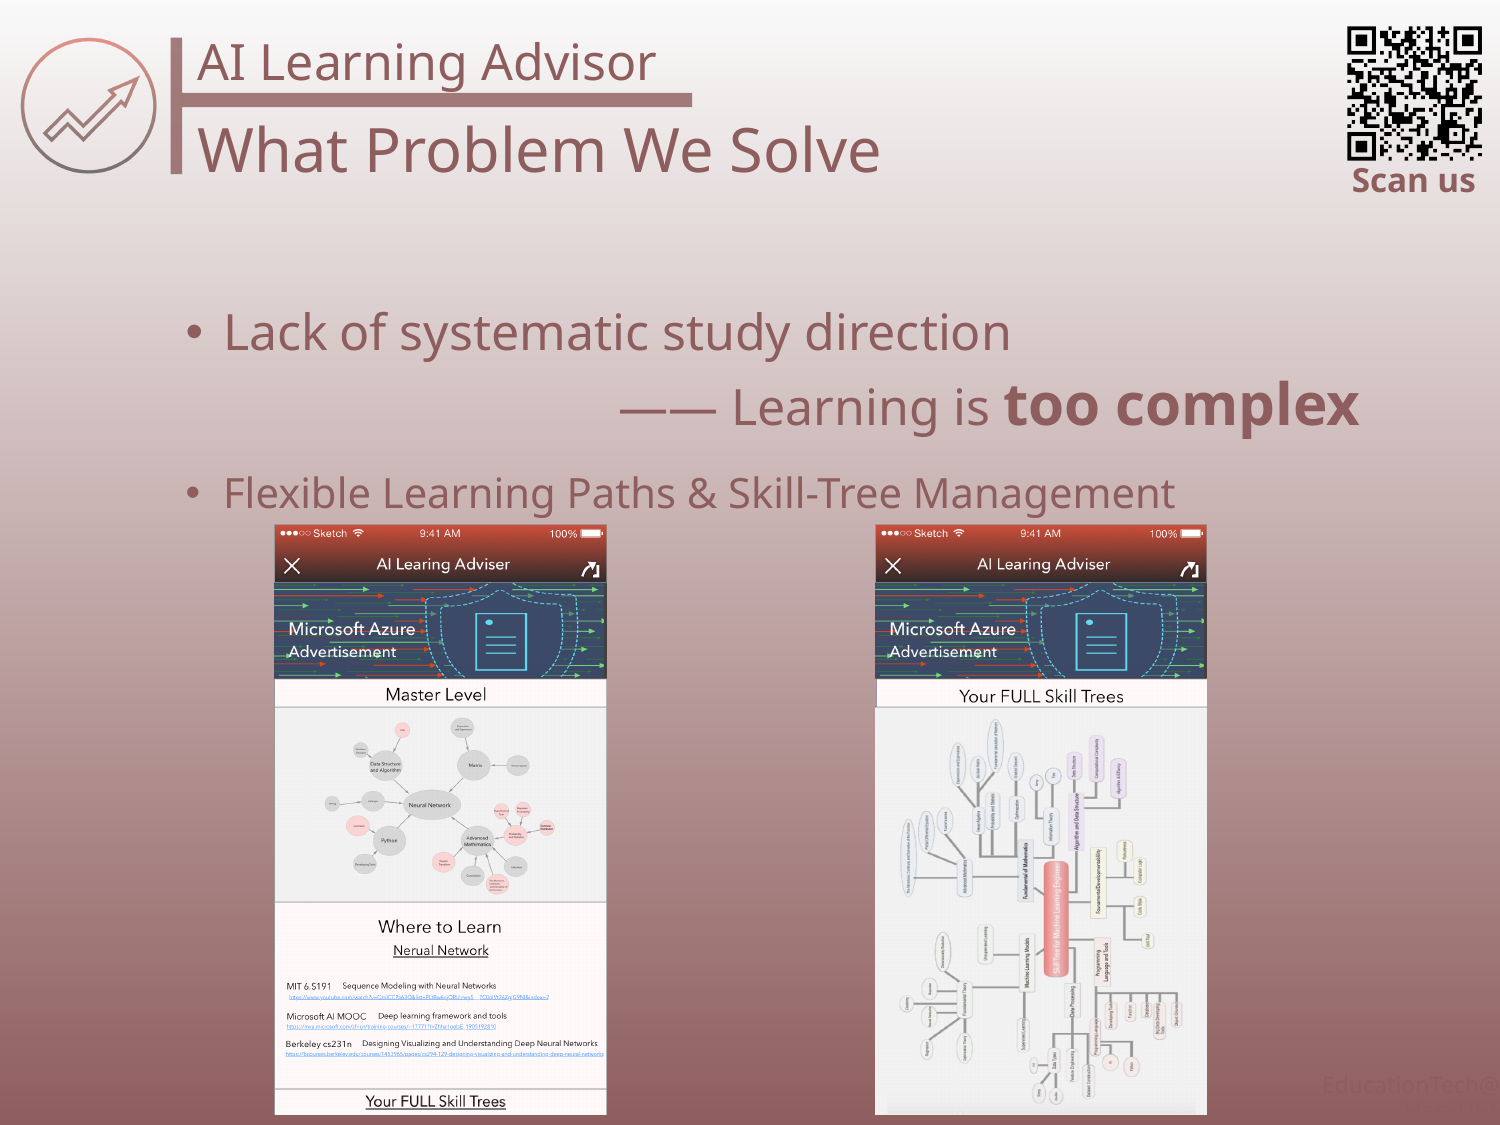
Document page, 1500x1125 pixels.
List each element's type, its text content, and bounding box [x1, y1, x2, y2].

picture [20, 37, 157, 174]
picture [875, 524, 1207, 1115]
title What Problem We Solve [182, 111, 1477, 194]
picture [274, 524, 607, 1115]
text_box AI Learning Advisor [182, 27, 751, 102]
text_box Flexible Learning Paths & Skill-Tree Management [170, 464, 1416, 618]
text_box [170, 37, 693, 175]
text_box Lack of systematic study direction [170, 299, 1108, 389]
picture [1312, 13, 1500, 176]
text_box —— Learning is too complex [534, 367, 1376, 457]
